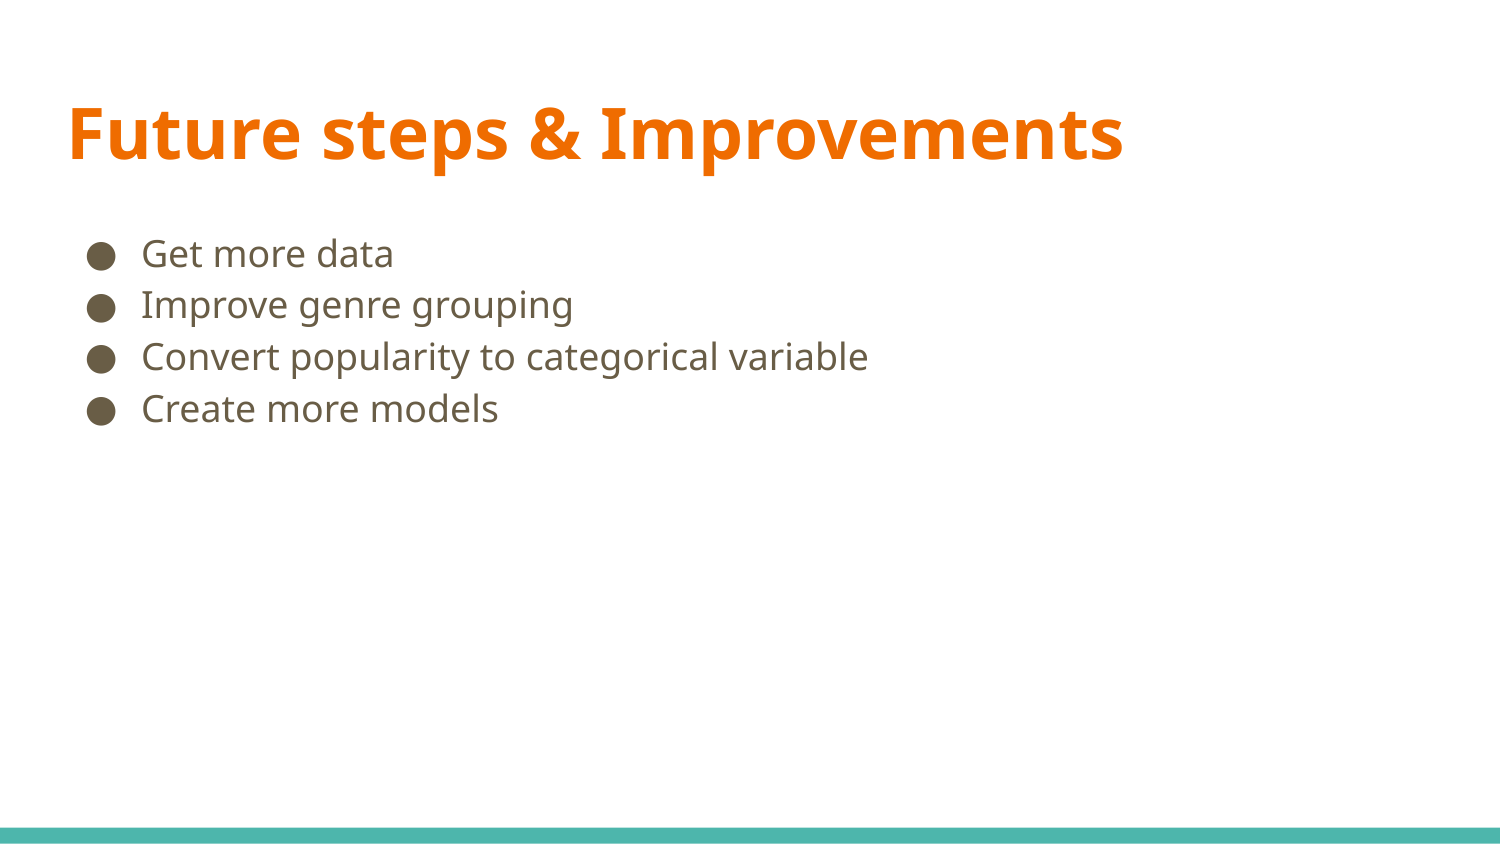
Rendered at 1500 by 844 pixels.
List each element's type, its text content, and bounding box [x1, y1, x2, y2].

title Future steps & Improvements [51, 72, 1449, 189]
list Get more data Improve genre grouping Convert popularity to categorical variable Create more models [51, 207, 1449, 750]
